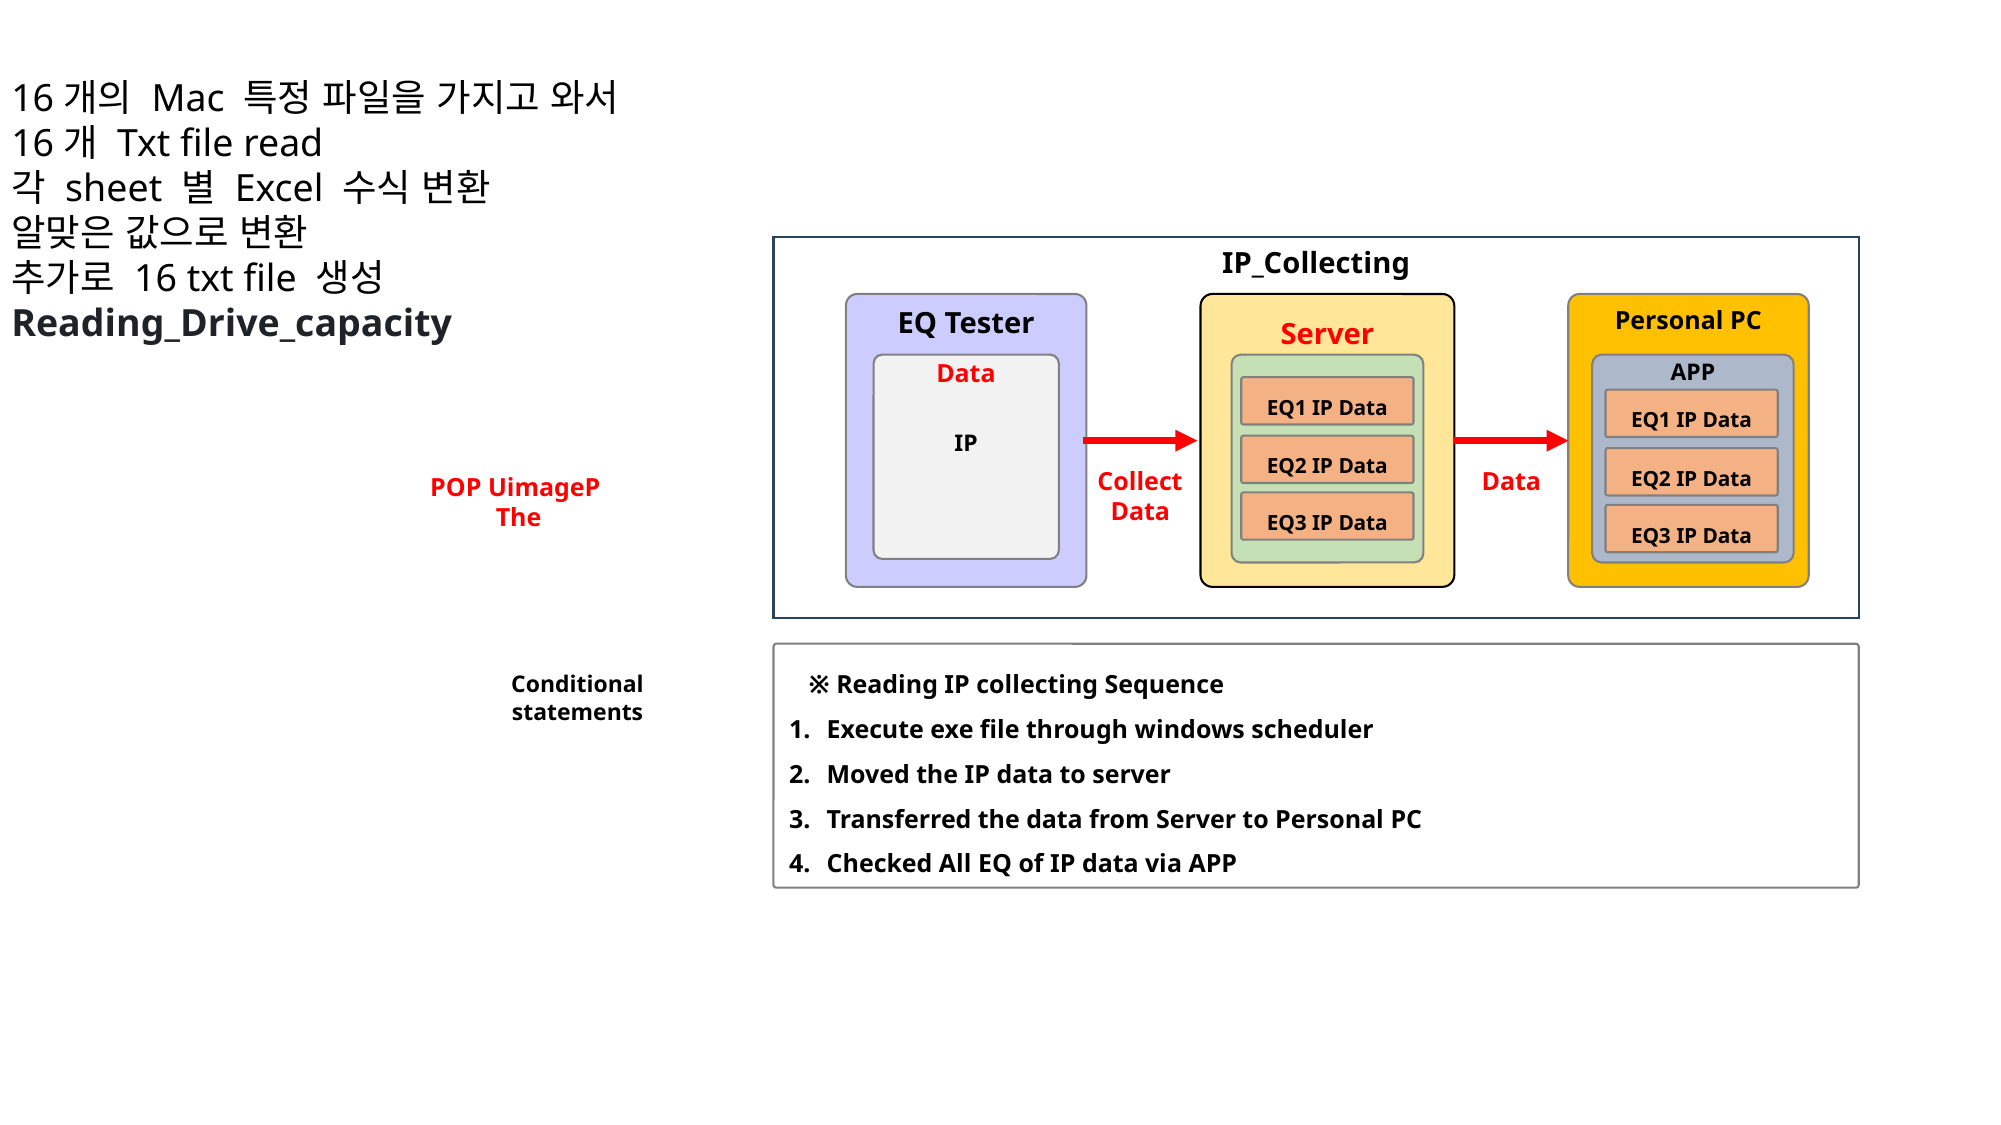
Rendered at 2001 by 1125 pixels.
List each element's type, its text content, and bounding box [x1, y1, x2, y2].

text_box Personal PC [1567, 292, 1810, 588]
text_box EQ1 IP Data [1240, 376, 1415, 426]
text_box EQ Tester [844, 464, 1088, 588]
text_box APP [1591, 353, 1795, 564]
text_box EQ2 IP Data [1240, 434, 1415, 485]
text_box EQ3 IP Data [1604, 503, 1779, 554]
text_box Conditional statements [427, 662, 728, 733]
text_box ※ Reading IP collecting Sequence Execute exe file through windows scheduler Moved the IP data to server Transferred the data from Server to Personal PC Checked All EQ of IP data via APP [772, 642, 1860, 889]
text_box Server [1199, 292, 1456, 458]
text_box IP_Collecting [772, 236, 1860, 619]
text_box POP UimageP The [407, 463, 630, 539]
text_box IP [816, 421, 1116, 464]
text_box [1230, 503, 1425, 564]
text_box EQ1 IP Data [1604, 388, 1779, 439]
text_box EQ3 IP Data [1240, 491, 1415, 541]
text_box [1252, 485, 1400, 491]
text_box Server [1199, 503, 1456, 588]
text_box [1230, 353, 1425, 458]
text_box 16개의 Mac 특정 파일을 가지고 와서 16개 Txt file read 각 sheet 별 Excel 수식 변환 알맞은 값으로 변환 추가로 16 txt file 생성 Reading_Drive_capacity [0, 66, 711, 352]
text_box Data [872, 353, 1060, 421]
text_box Data [1400, 458, 1623, 503]
text_box EQ Tester [844, 292, 1088, 421]
text_box Collect Data [1060, 458, 1252, 533]
text_box EQ2 IP Data [1604, 447, 1779, 497]
text_box Data [872, 464, 1060, 560]
